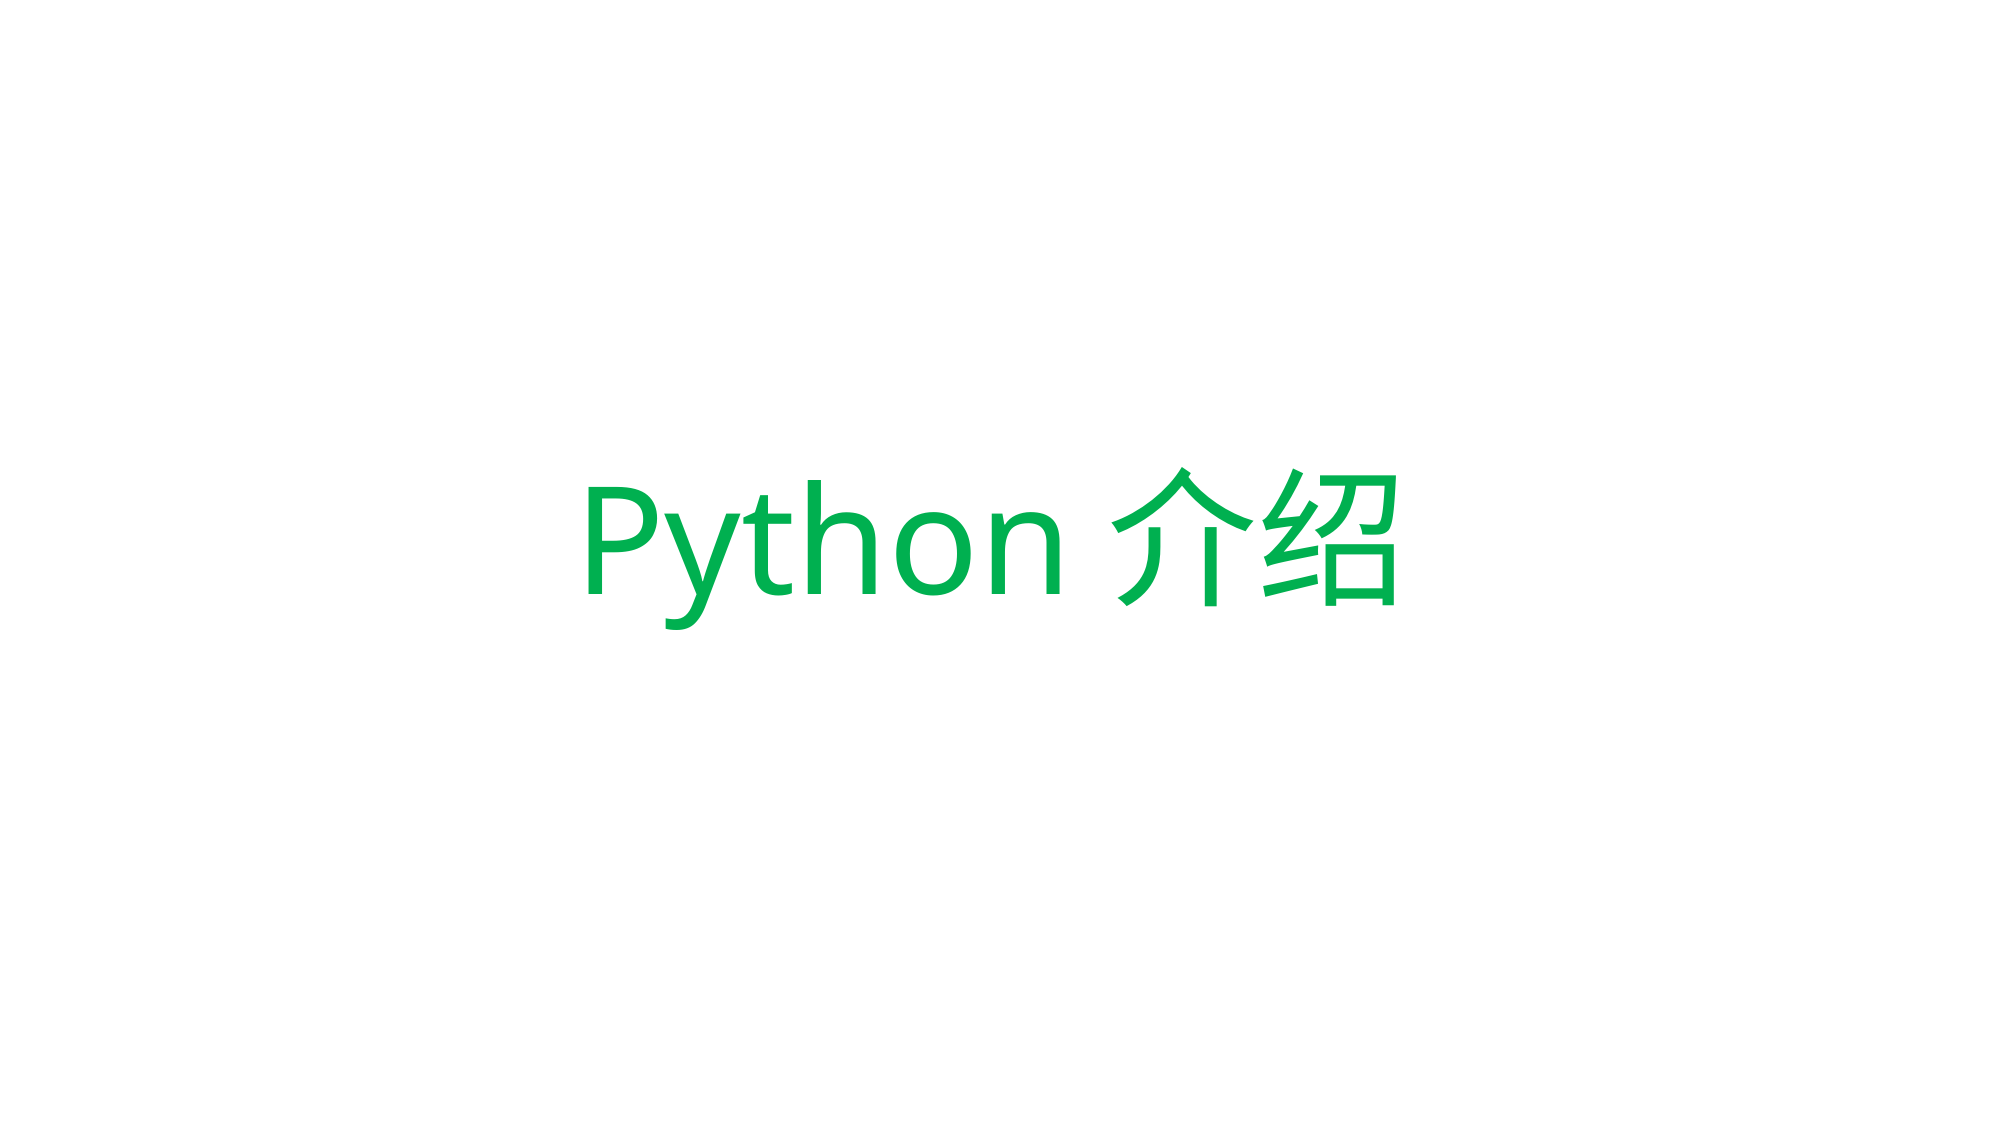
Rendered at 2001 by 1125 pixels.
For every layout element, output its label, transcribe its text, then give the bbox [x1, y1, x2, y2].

title Python介绍 [241, 243, 1742, 635]
